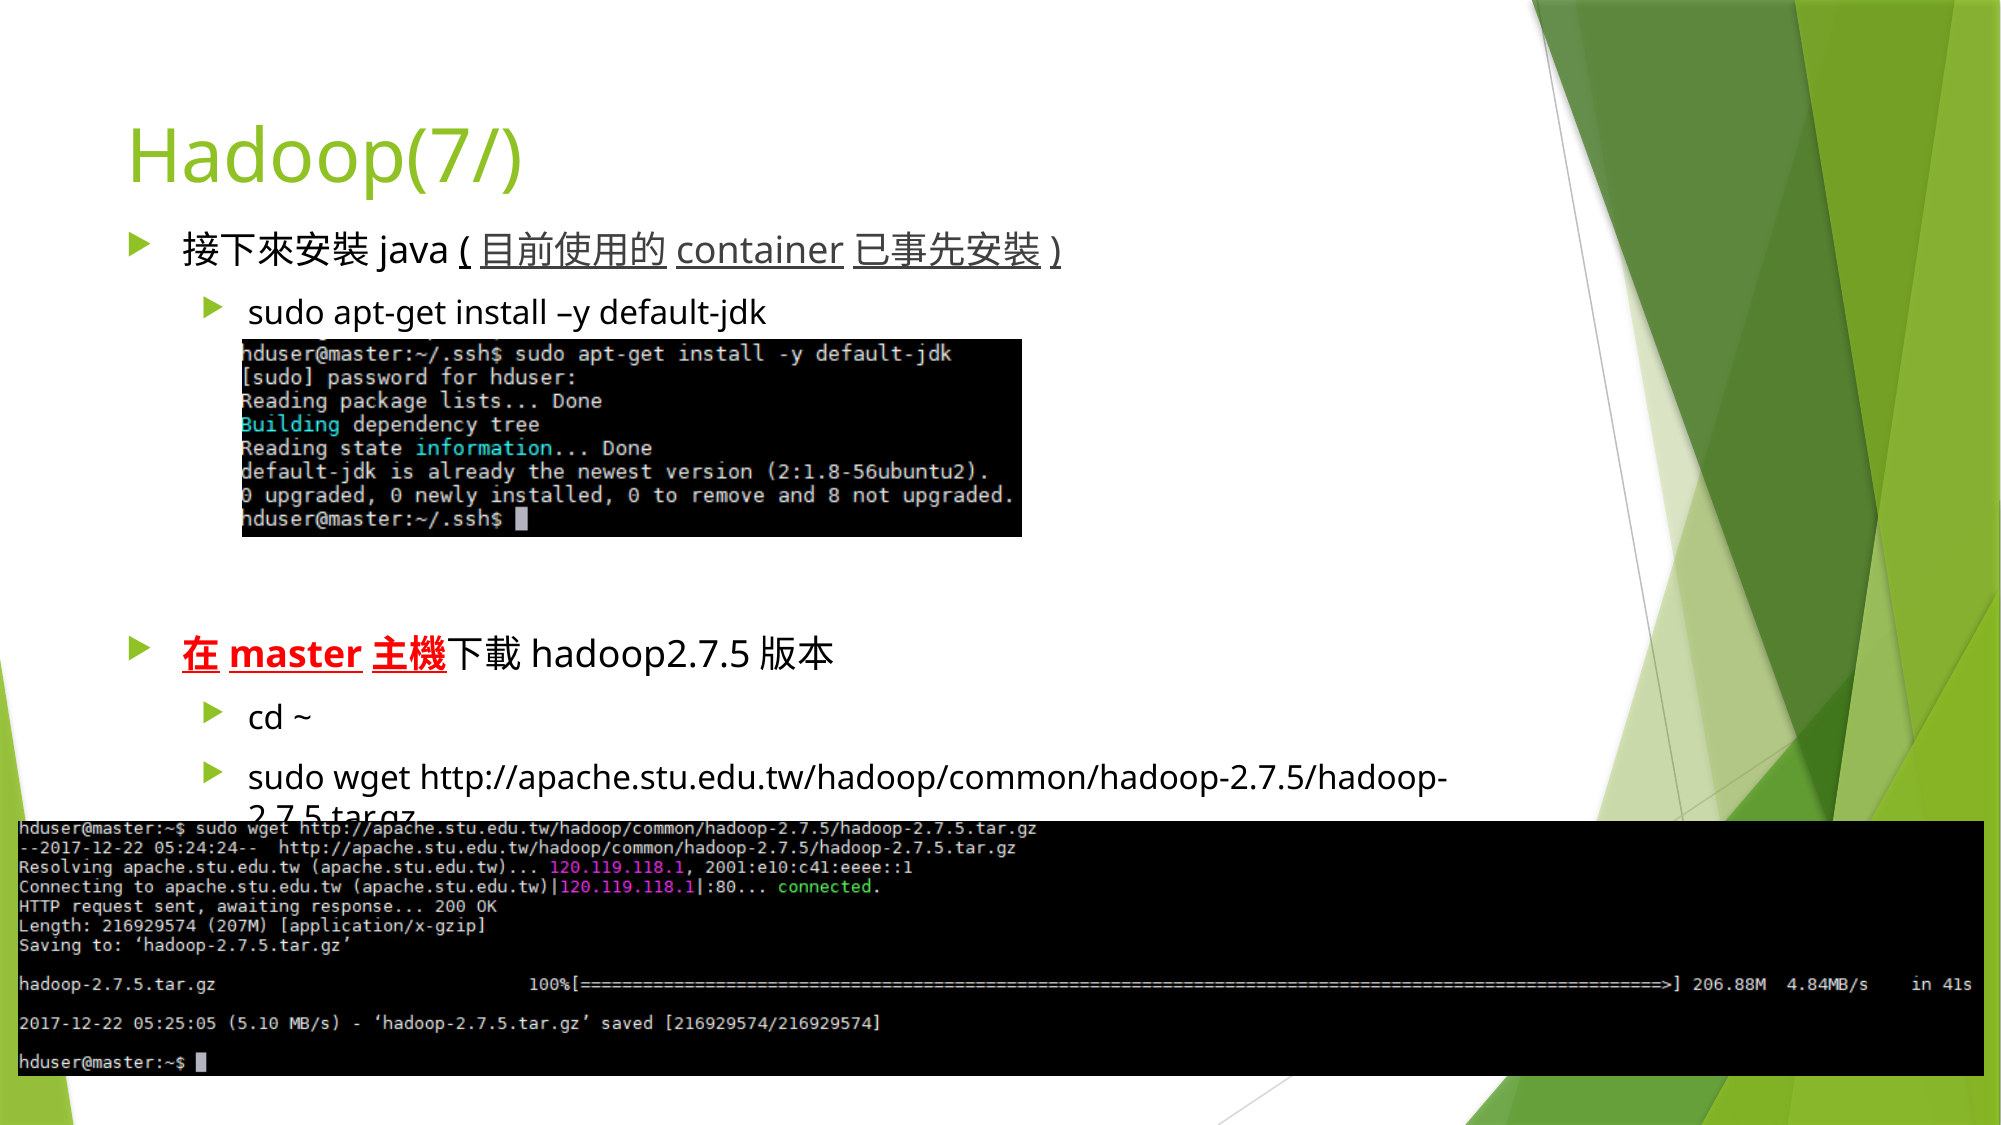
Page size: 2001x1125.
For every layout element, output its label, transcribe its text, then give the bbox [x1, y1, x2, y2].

picture [17, 820, 1984, 1077]
picture [241, 338, 1023, 537]
title Hadoop(7/) [111, 99, 1522, 218]
list 接下來安裝java (目前使用的container已事先安裝) sudo apt-get install –y default-jdk 在master主機下載hadoop2.7.5版本 cd ~ sudo wget http://apache.stu.edu.tw/hadoop/common/hadoop-2.7.5/hadoop-2.7.5.tar.gz [111, 218, 1522, 819]
